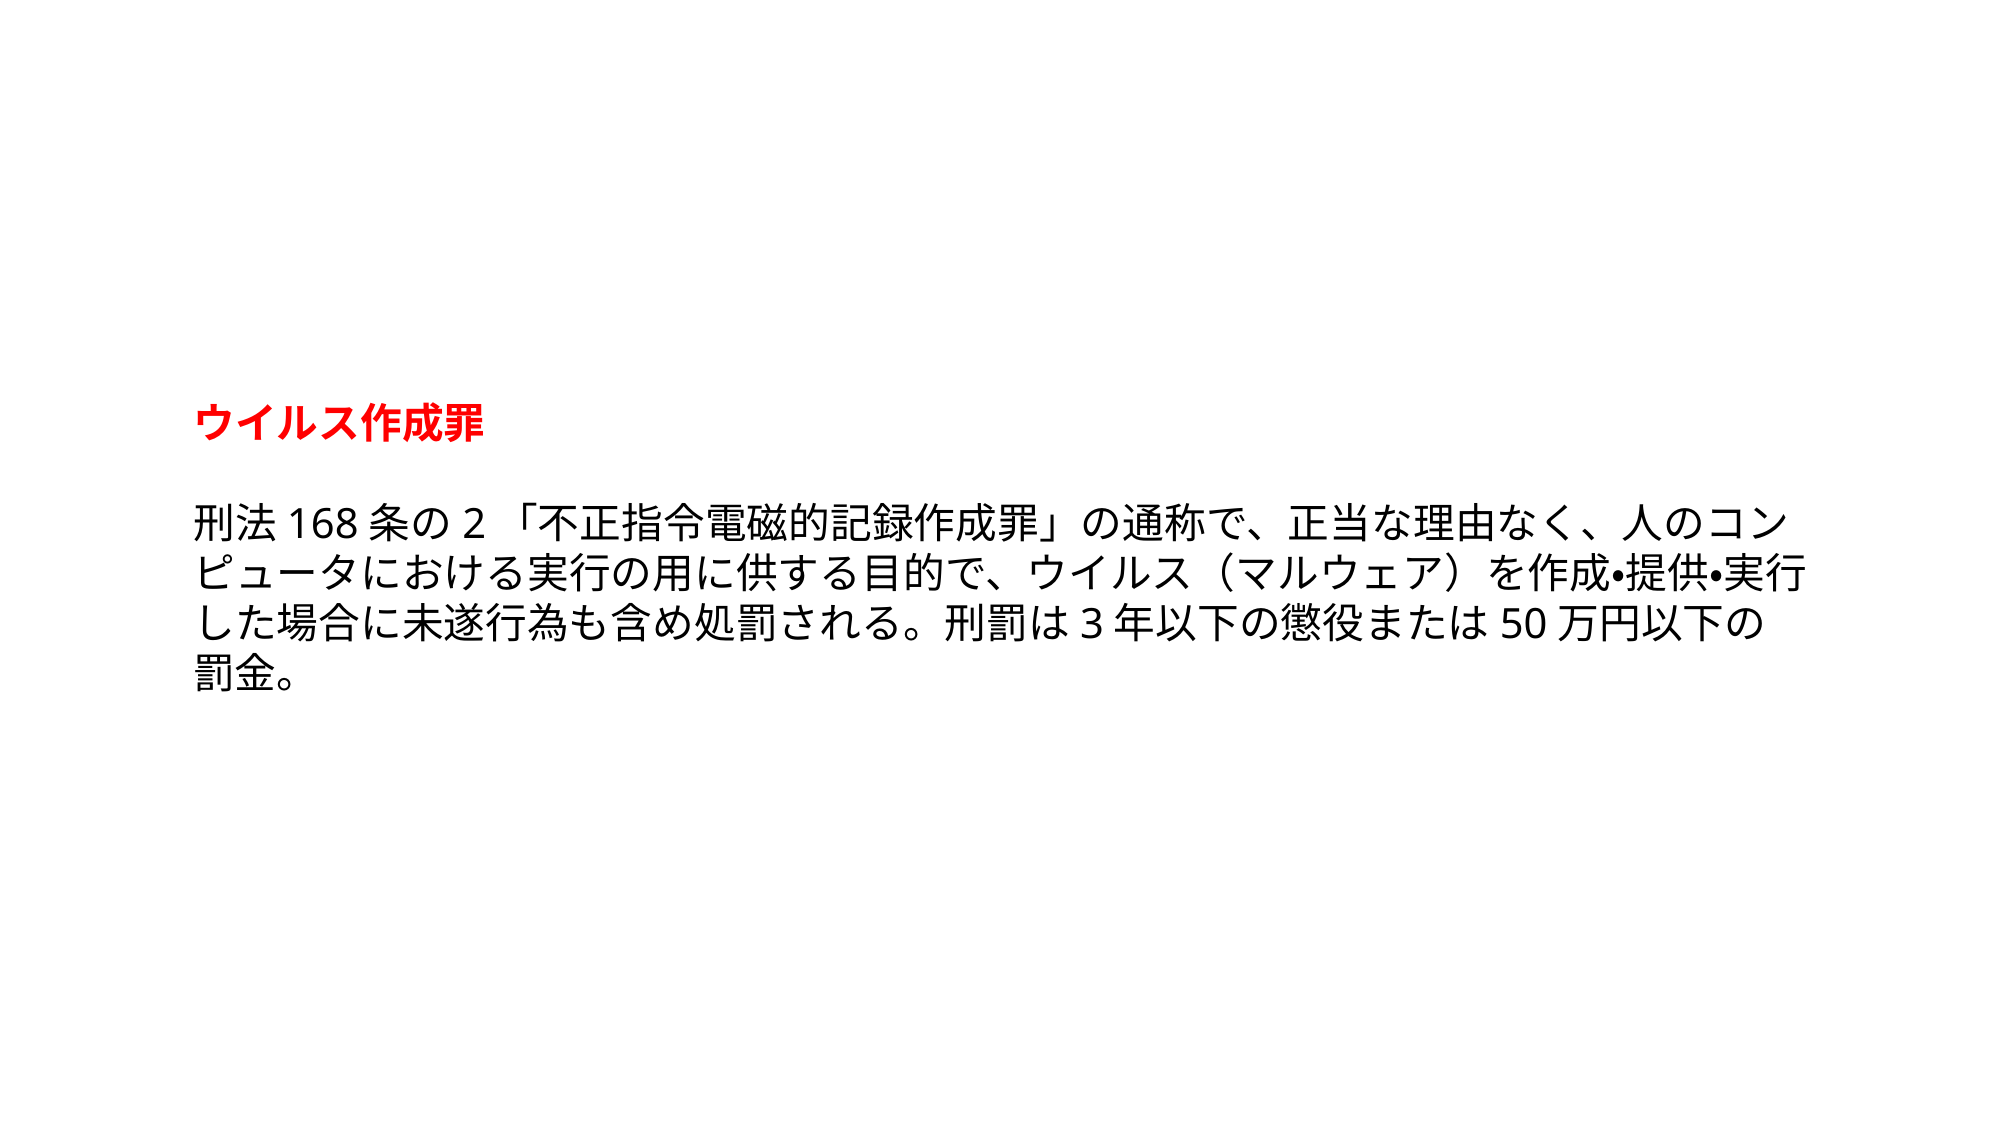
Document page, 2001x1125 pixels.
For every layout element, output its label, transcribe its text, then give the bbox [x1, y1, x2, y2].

text_box ウイルス作成罪 刑法168条の2「不正指令電磁的記録作成罪」の通称で、正当な理由なく、人のコンピュータにおける実行の用に供する目的で、ウイルス（マルウェア）を作成・提供・実行した場合に未遂行為も含め処罰される。刑罰は3年以下の懲役または50万円以下の罰金。 [178, 389, 1822, 705]
